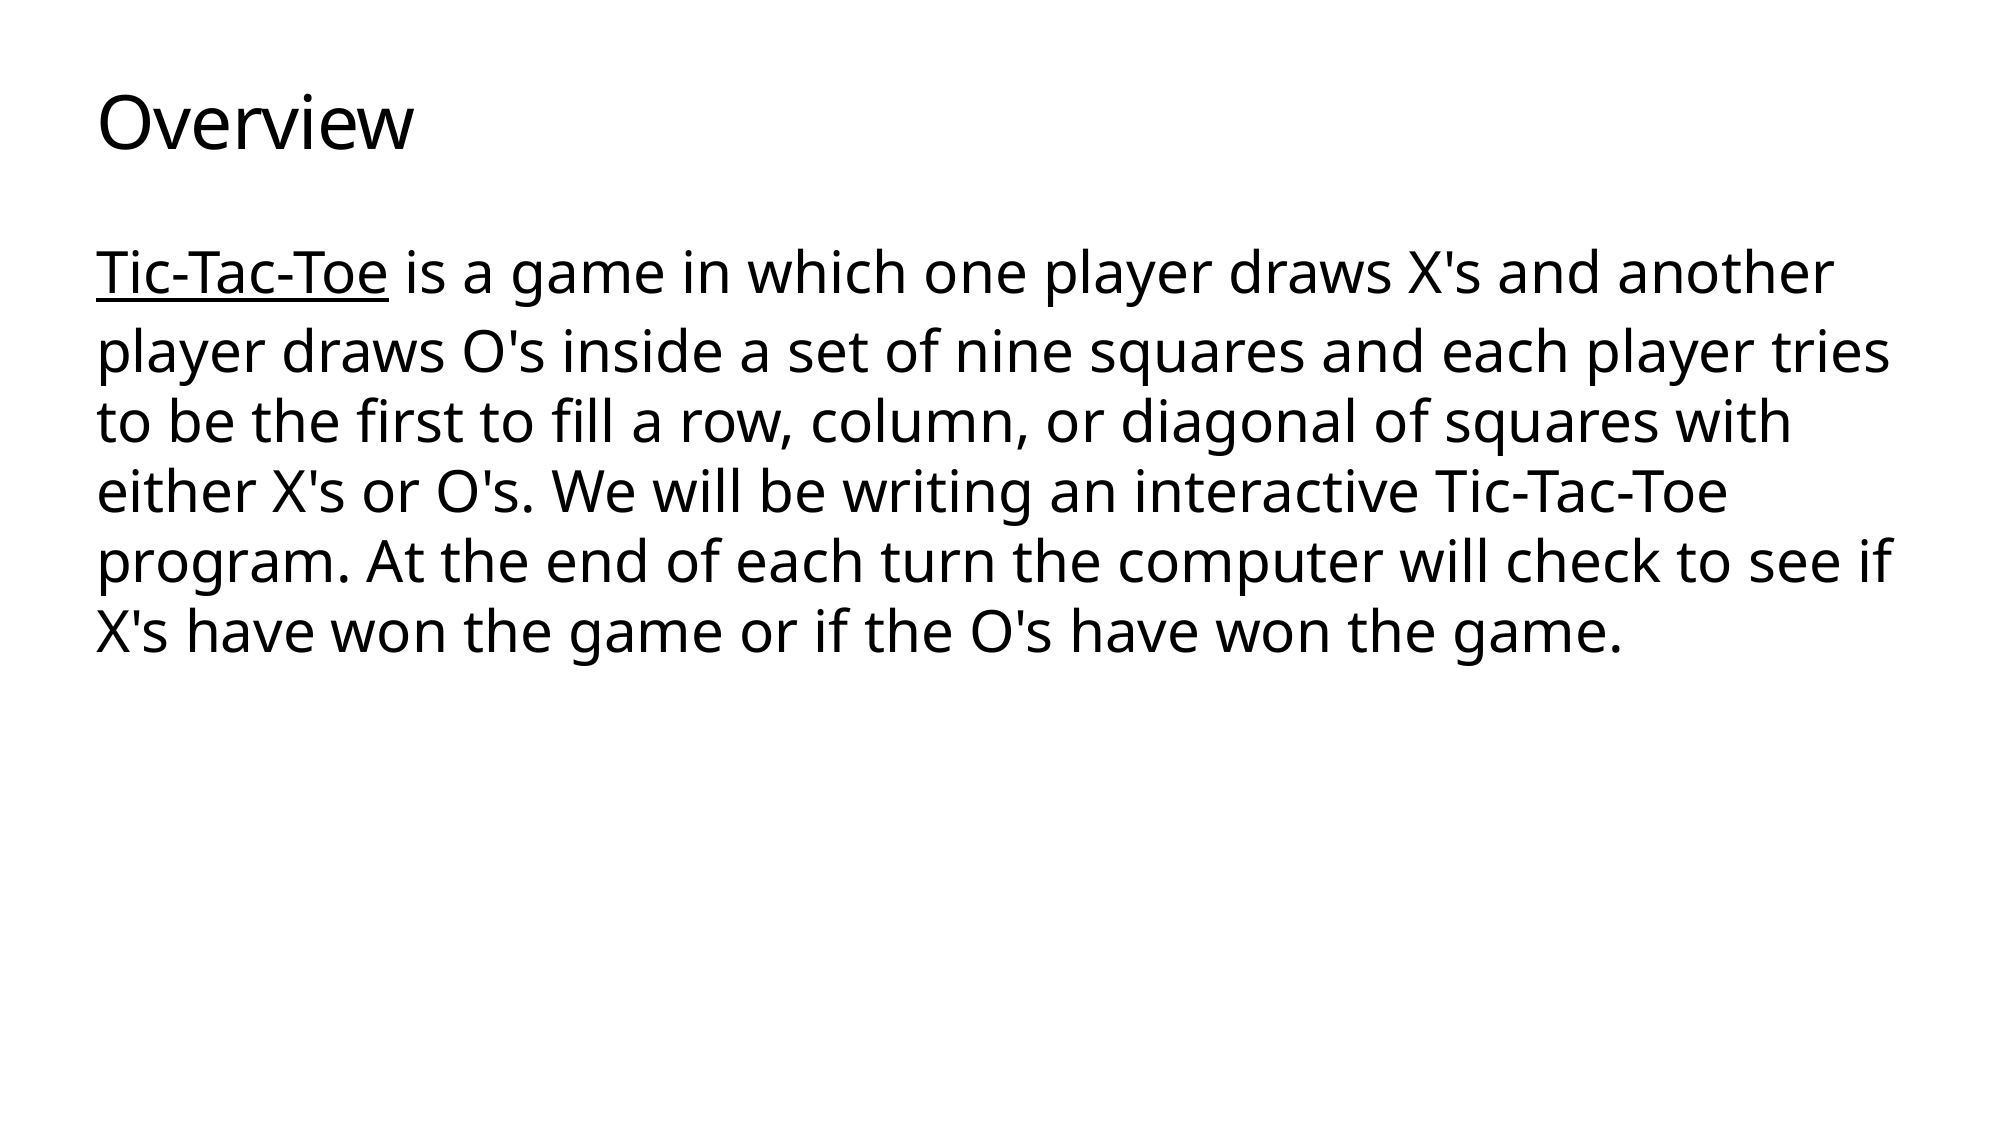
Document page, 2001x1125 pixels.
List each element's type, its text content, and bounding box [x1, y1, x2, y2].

list Tic-Tac-Toe is a game in which one player draws X's and another player draws O's inside a set of nine squares and each player tries to be the first to fill a row, column, or diagonal of squares with either X's or O's. We will be writing an interactive Tic-Tac-Toe program. At the end of each turn the computer will check to see if X's have won the game or if the O's have won the game. [96, 235, 1904, 660]
title Overview [96, 75, 1904, 166]
